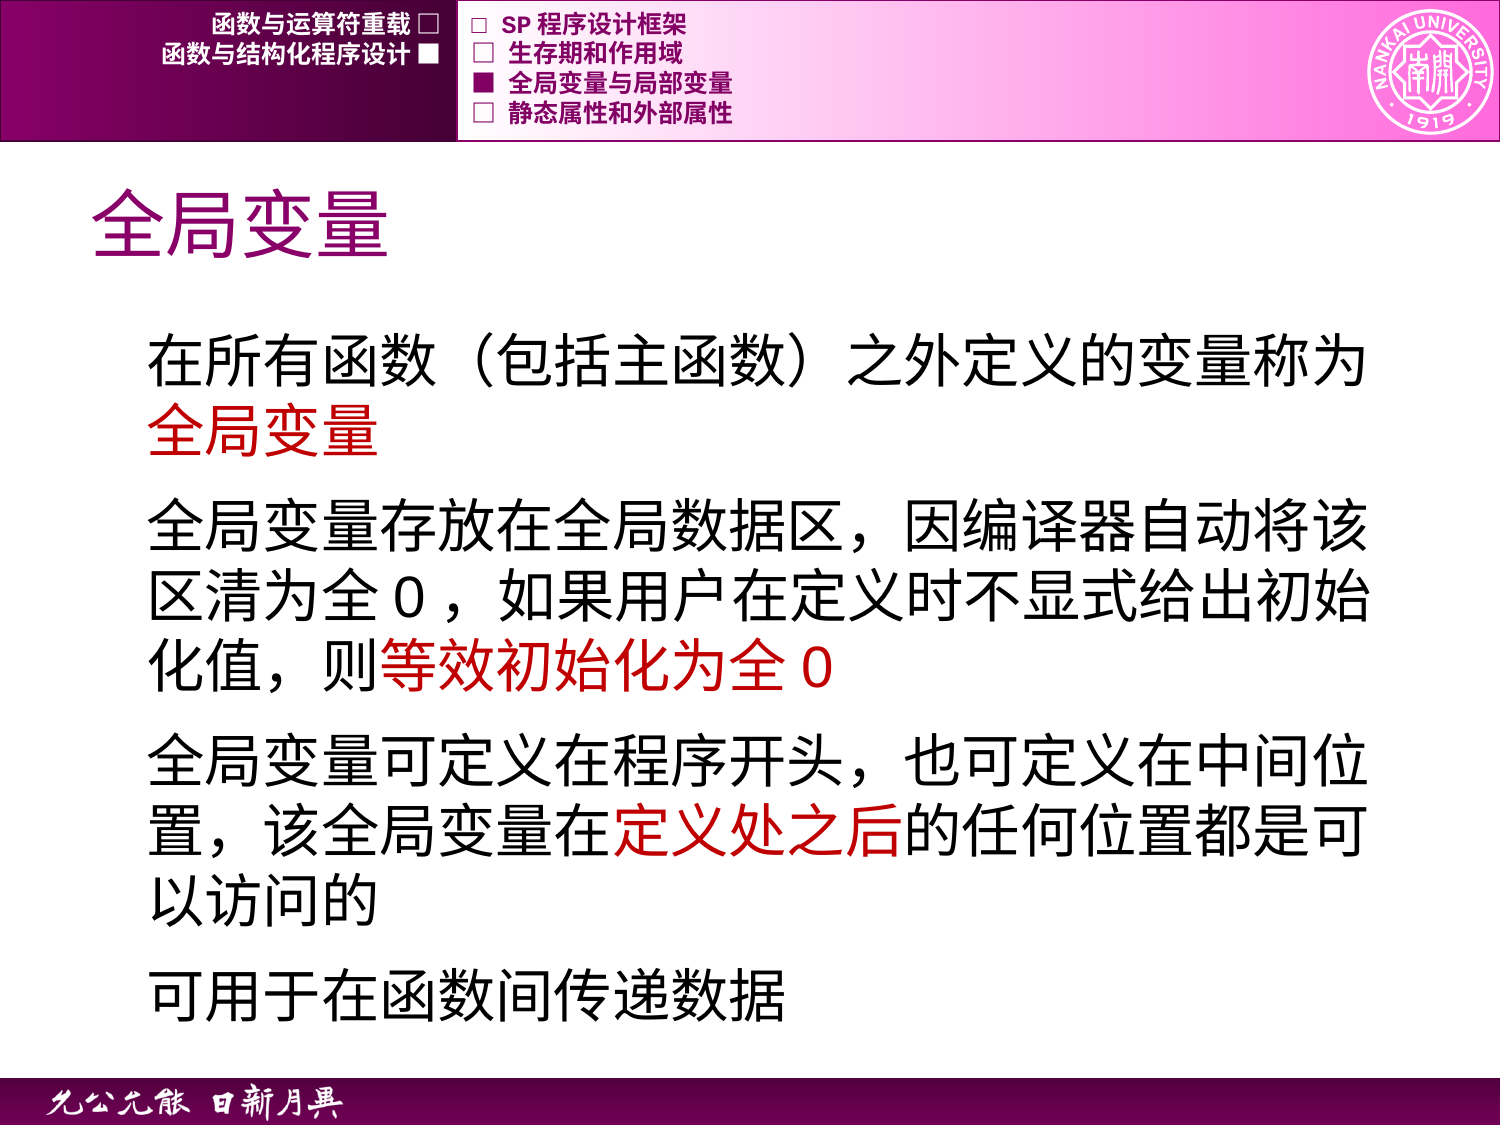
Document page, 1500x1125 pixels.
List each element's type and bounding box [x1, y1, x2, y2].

picture [35, 1081, 356, 1122]
list [74, 316, 1426, 1055]
title [74, 163, 1426, 282]
text_box [0, 7, 1361, 129]
